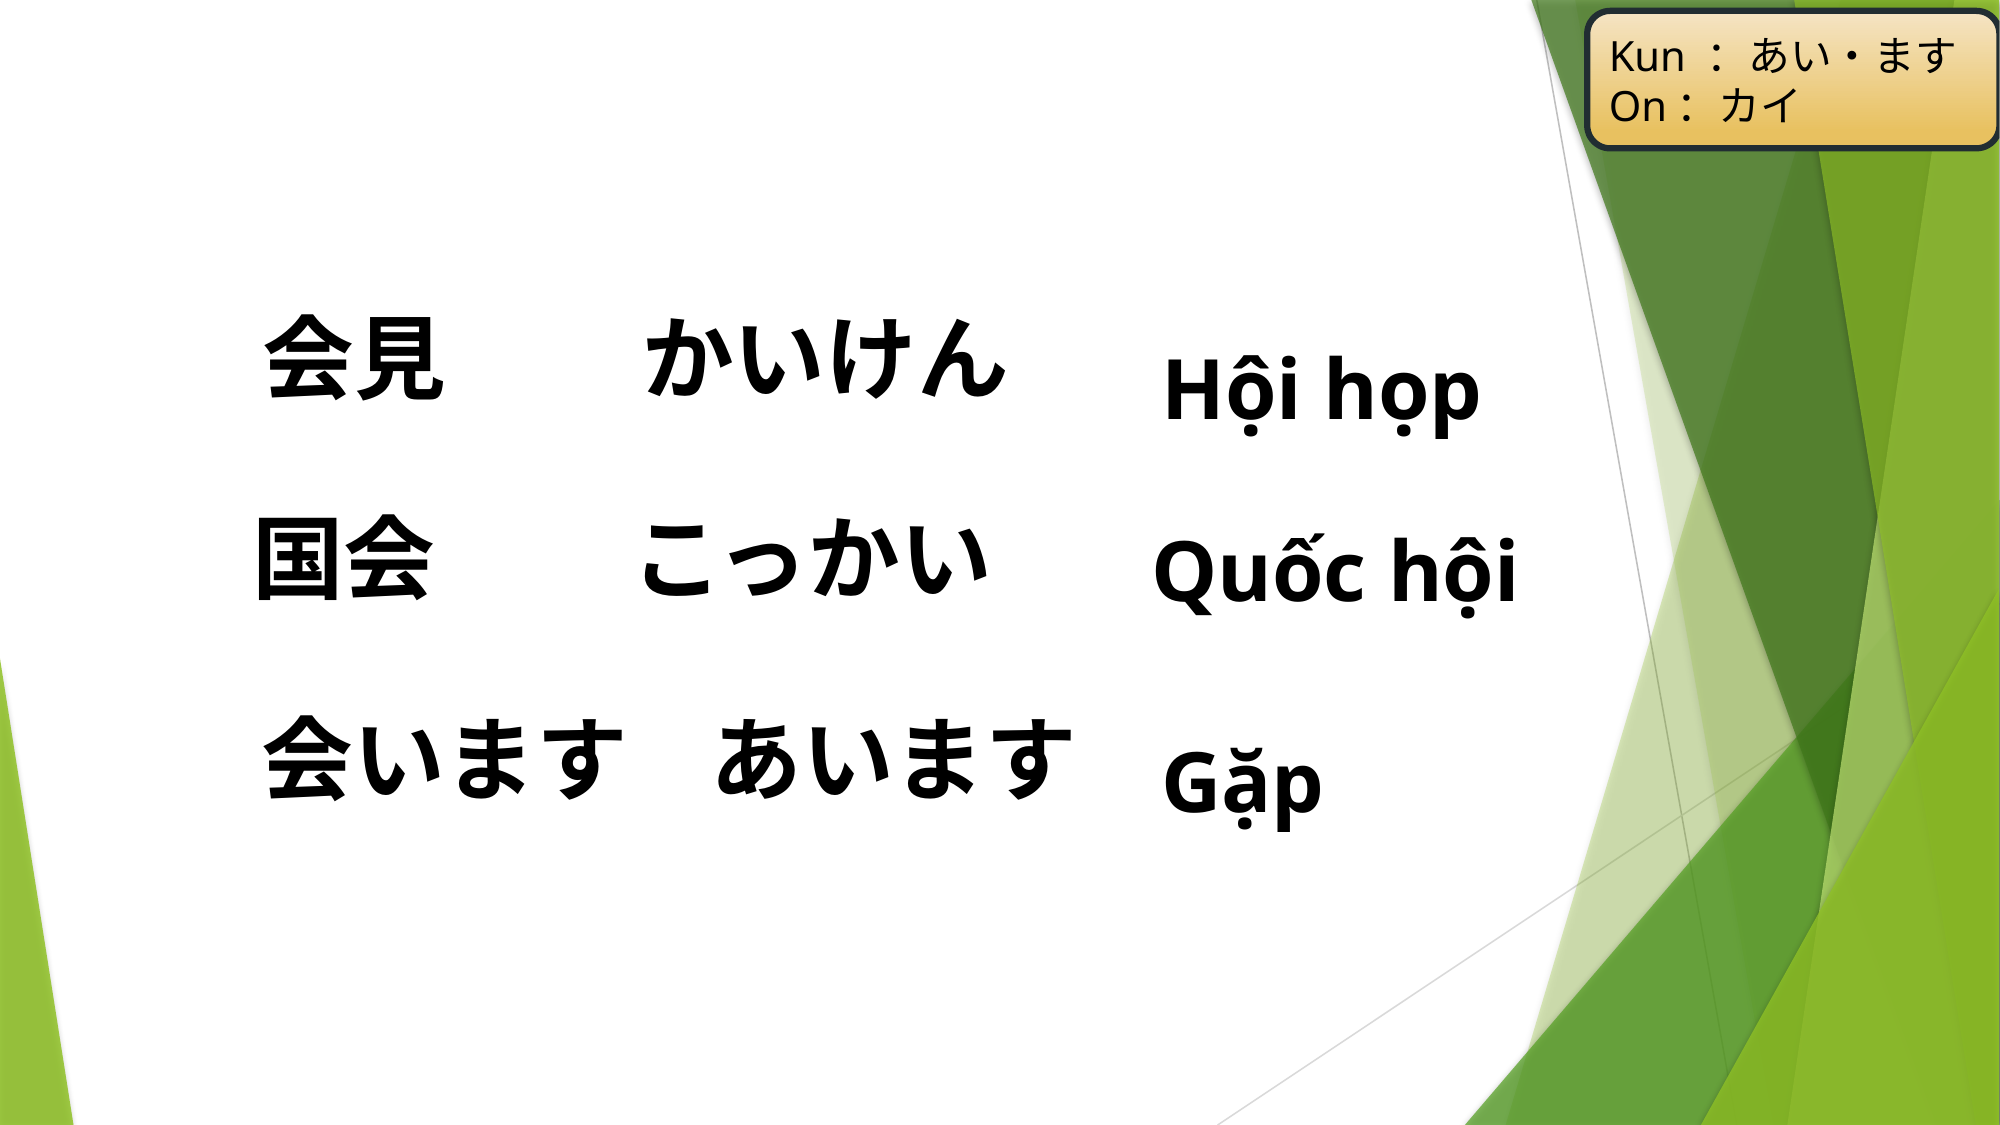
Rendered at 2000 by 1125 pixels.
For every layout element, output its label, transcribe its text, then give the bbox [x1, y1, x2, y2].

text_box こっかい [616, 505, 1103, 620]
text_box 会います [246, 707, 675, 821]
text_box Kun ：あい・ます On：カイ [1586, 9, 2000, 150]
text_box かいけん [627, 306, 1119, 420]
text_box 会見 [247, 306, 520, 420]
text_box Gặp [1146, 671, 1481, 837]
text_box あいます [695, 707, 1146, 821]
text_box 国会 [237, 505, 510, 620]
text_box Hội họp [1146, 278, 1613, 444]
text_box Quốc hội [1136, 460, 1722, 626]
